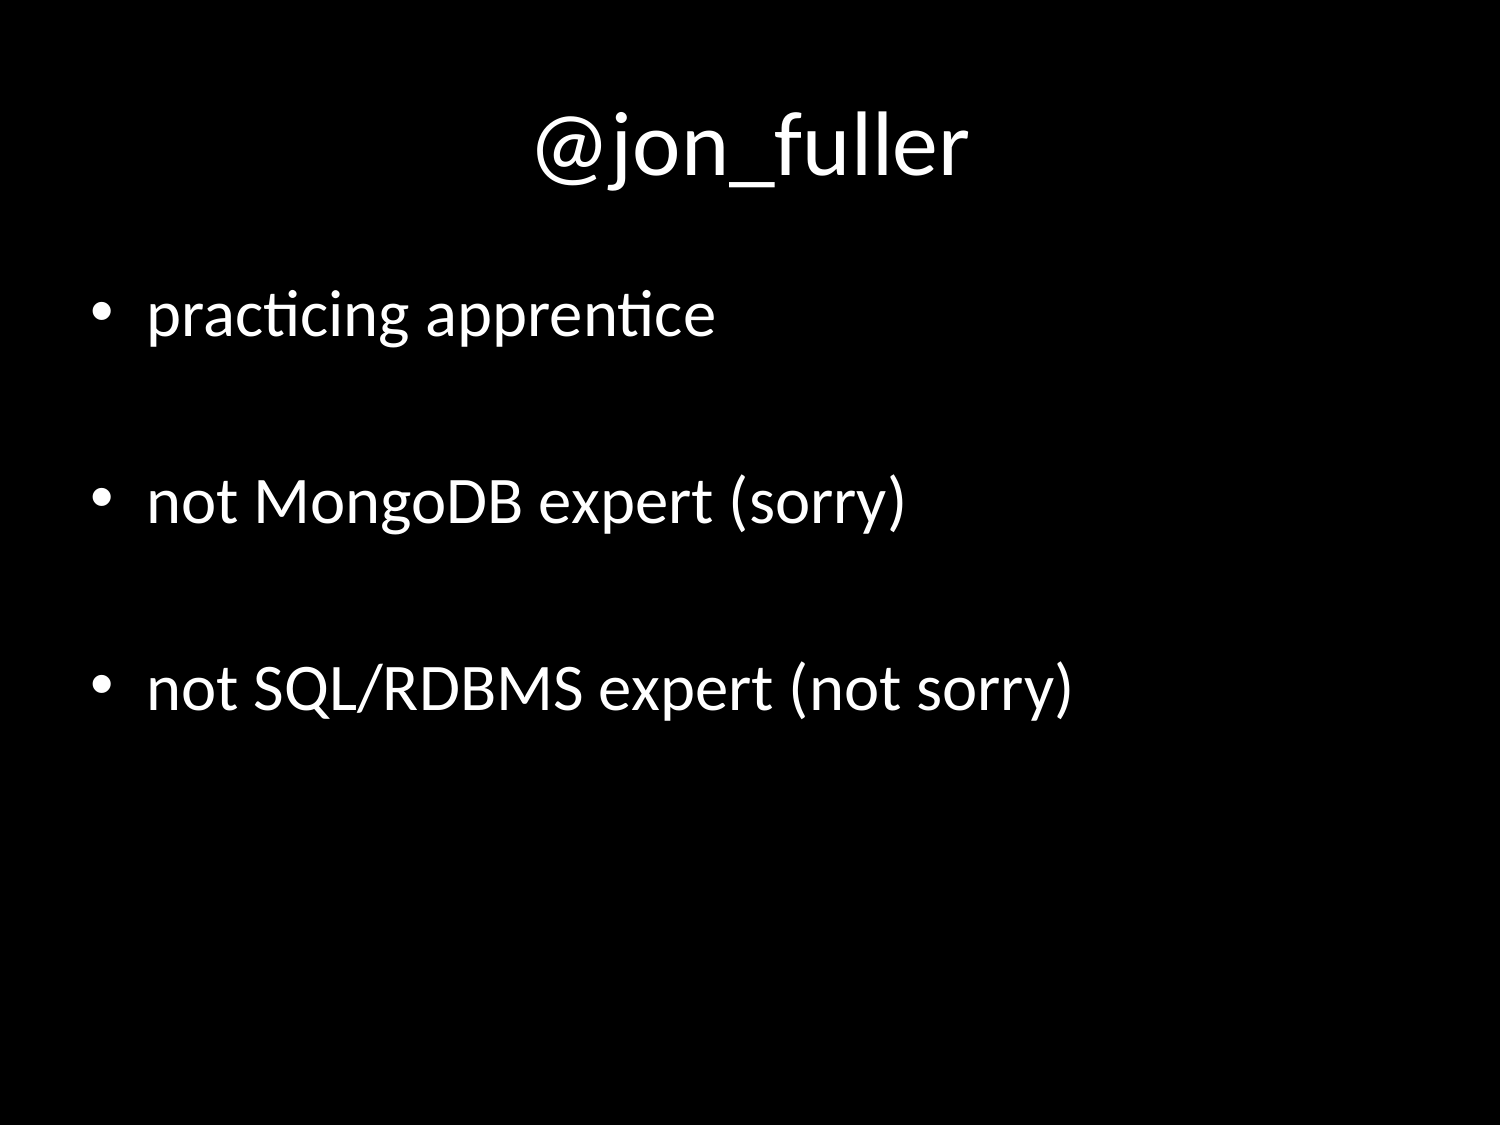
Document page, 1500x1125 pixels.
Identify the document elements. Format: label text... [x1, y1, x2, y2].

list practicing apprentice not MongoDB expert (sorry) not SQL/RDBMS expert (not sorry) [75, 262, 1425, 1005]
title @jon_fuller [75, 45, 1425, 233]
